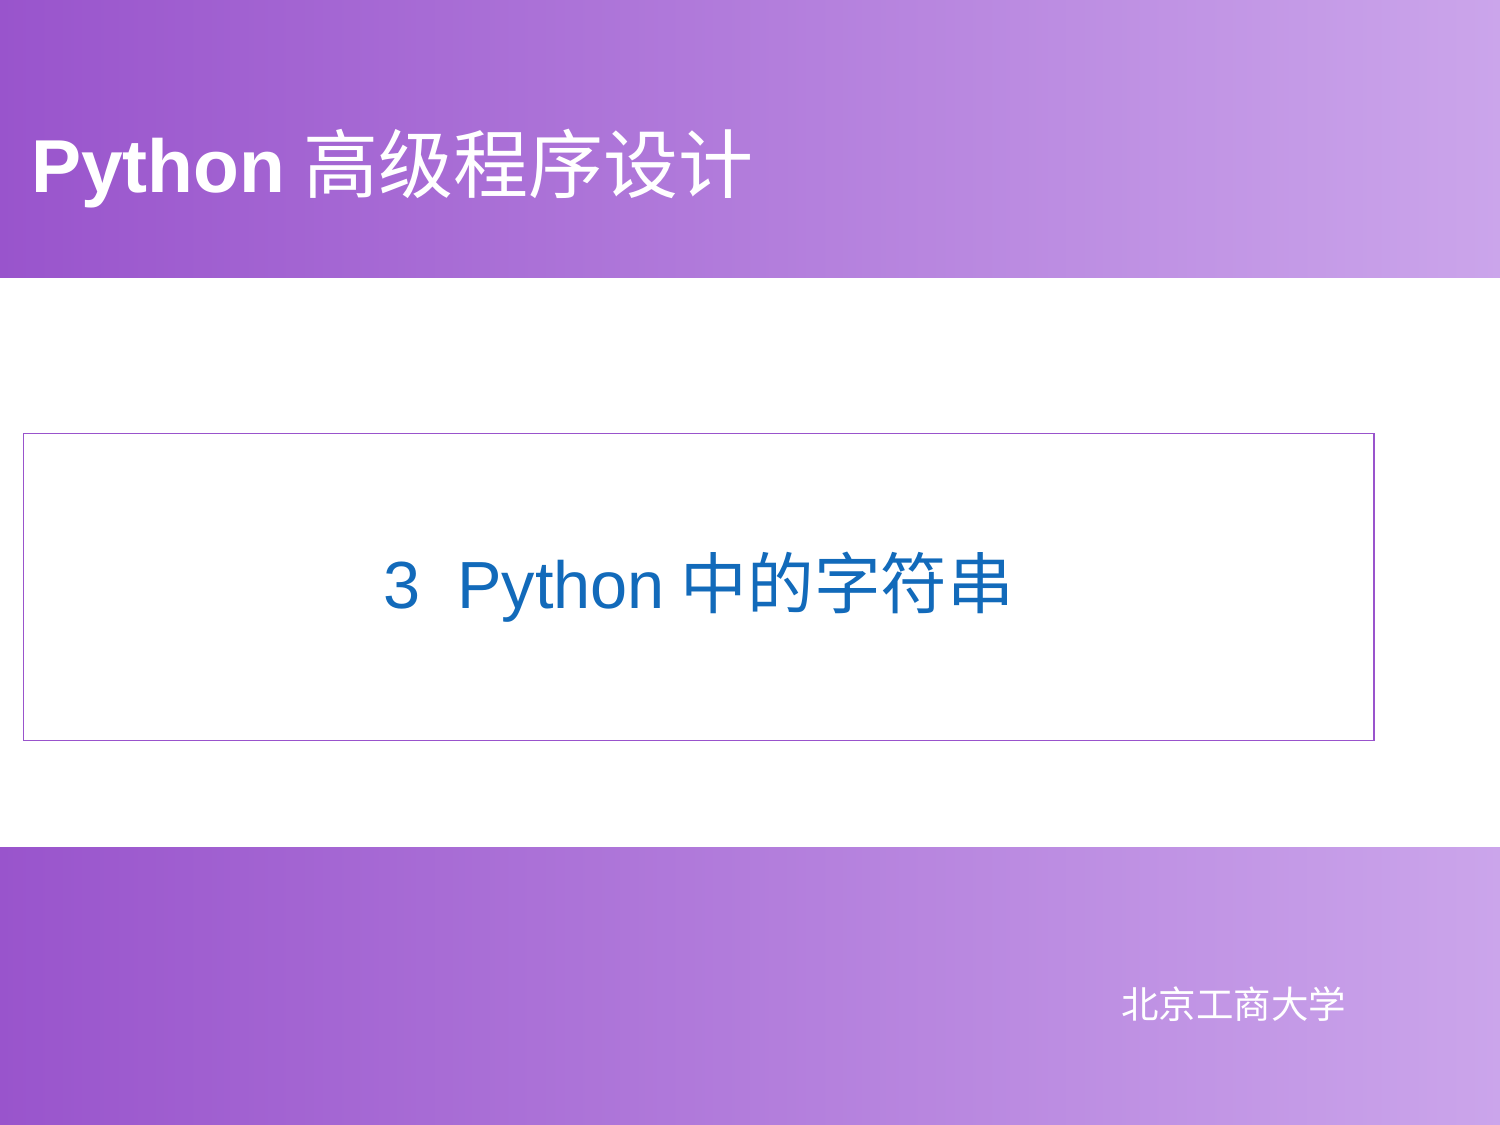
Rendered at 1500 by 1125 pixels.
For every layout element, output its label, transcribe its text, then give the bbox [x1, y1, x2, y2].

title 3 Python中的字符串 [23, 433, 1375, 741]
